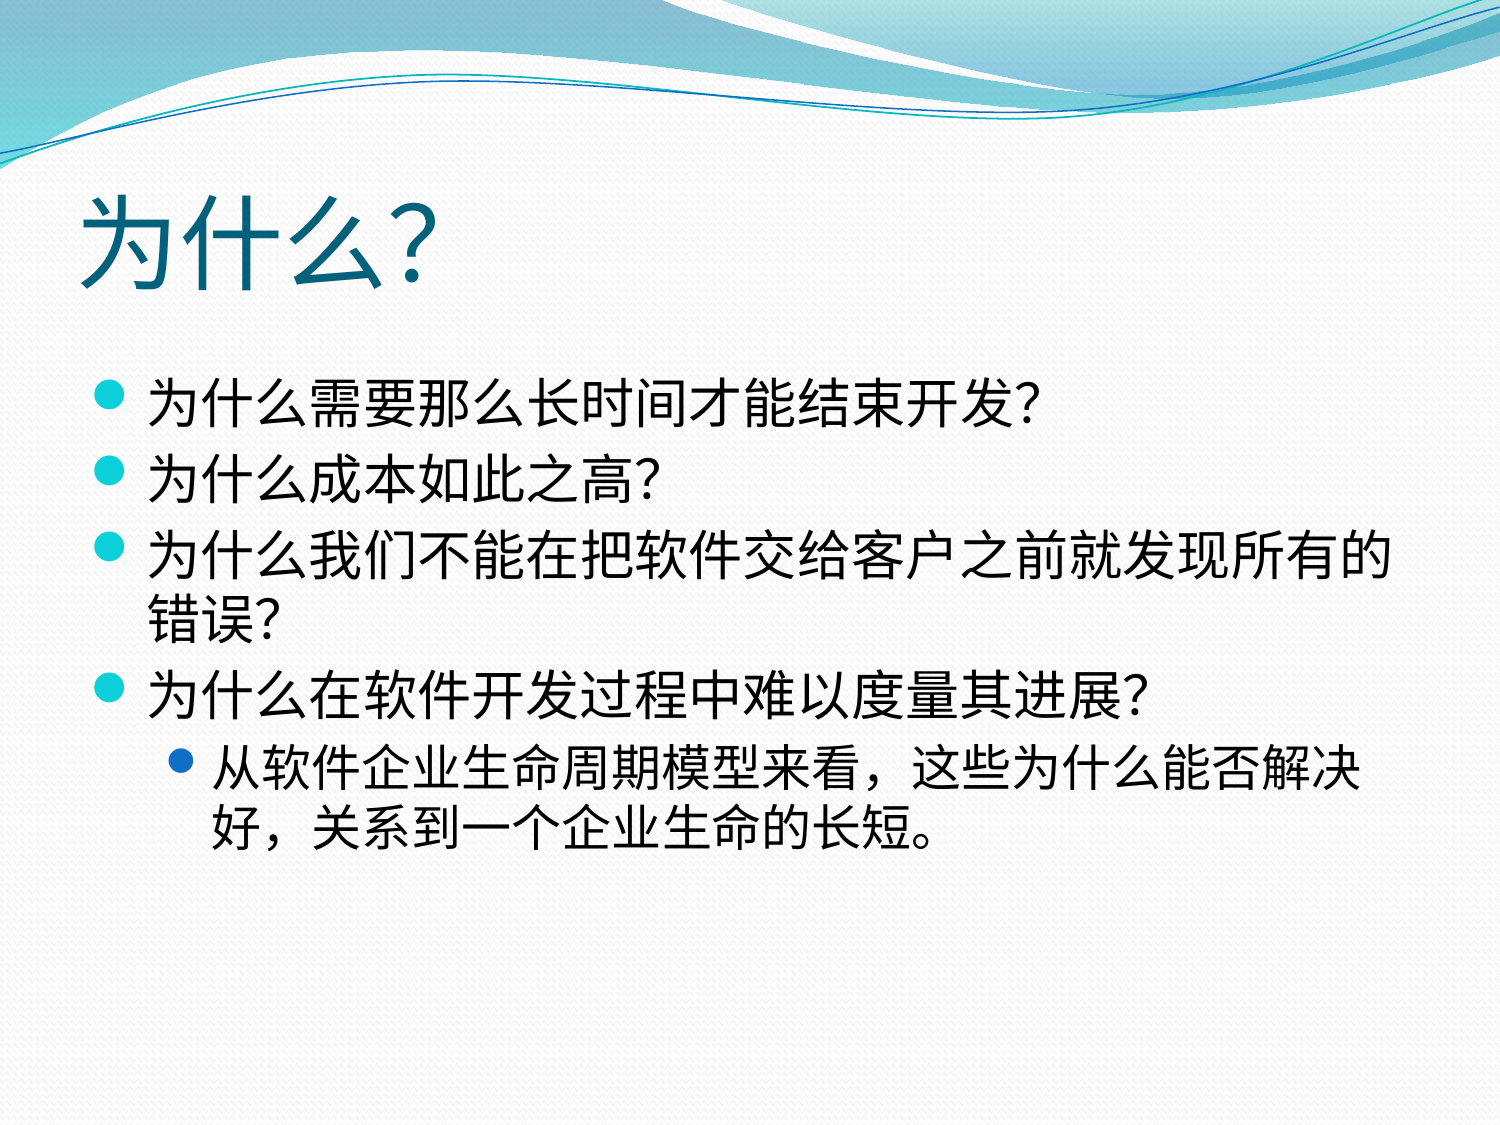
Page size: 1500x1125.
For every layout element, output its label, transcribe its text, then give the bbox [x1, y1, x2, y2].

list 为什么需要那么长时间才能结束开发？ 为什么成本如此之高？ 为什么我们不能在把软件交给客户之前就发现所有的错误？ 为什么在软件开发过程中难以度量其进展？ 从软件企业生命周期模型来看，这些为什么能否解决好，关系到一个企业生命的长短。 [75, 361, 1425, 1038]
title 为什么？ [75, 115, 1425, 304]
